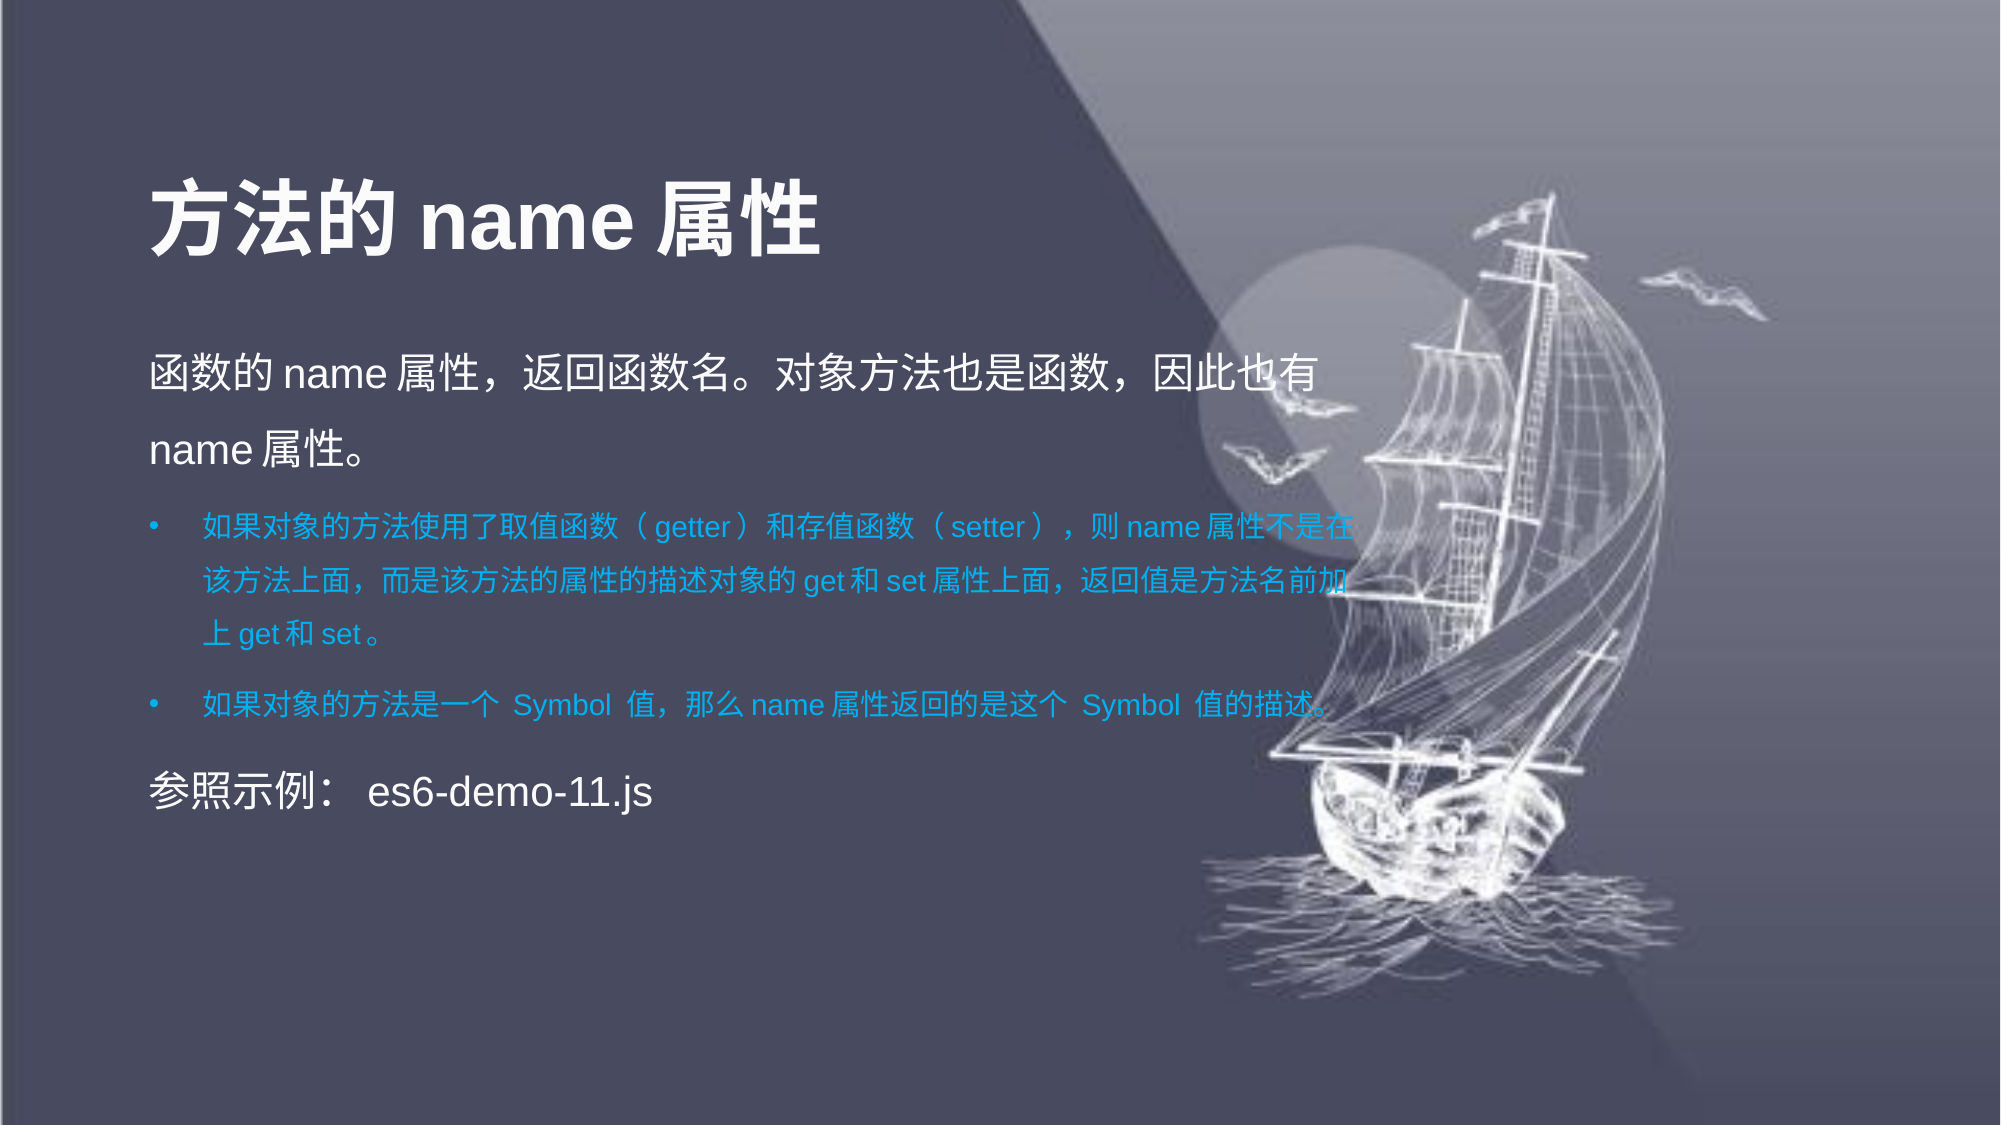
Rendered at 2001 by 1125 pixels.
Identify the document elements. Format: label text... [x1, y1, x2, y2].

picture [0, 0, 2001, 1125]
title 方法的name属性 [133, 143, 978, 276]
subtitle 函数的name属性，返回函数名。对象方法也是函数，因此也有name属性。 如果对象的方法使用了取值函数（getter）和存值函数（setter），则name属性不是在该方法上面，而是该方法的属性的描述对象的get和set属性上面，返回值是方法名前加上get和set。 如果对象的方法是一个 Symbol 值，那么name属性返回的是这个 Symbol 值的描述。 参照示例：es6-demo-11.js [133, 313, 1381, 824]
